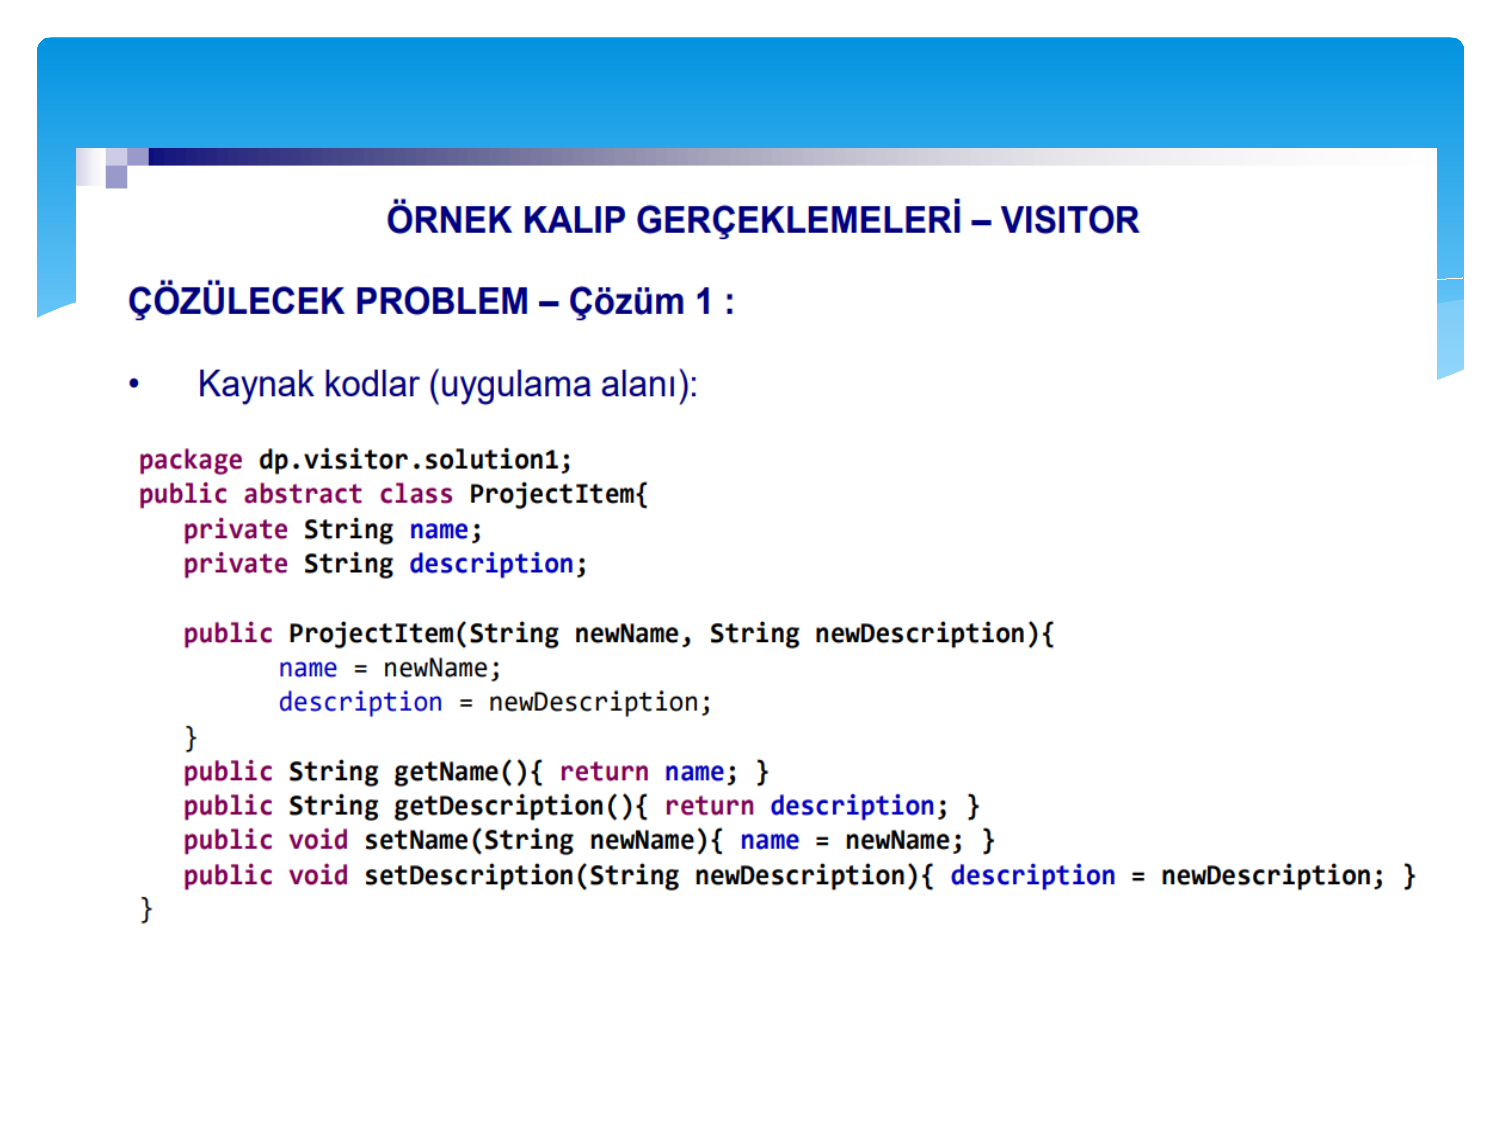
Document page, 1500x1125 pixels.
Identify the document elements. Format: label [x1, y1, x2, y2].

list [76, 148, 1437, 982]
